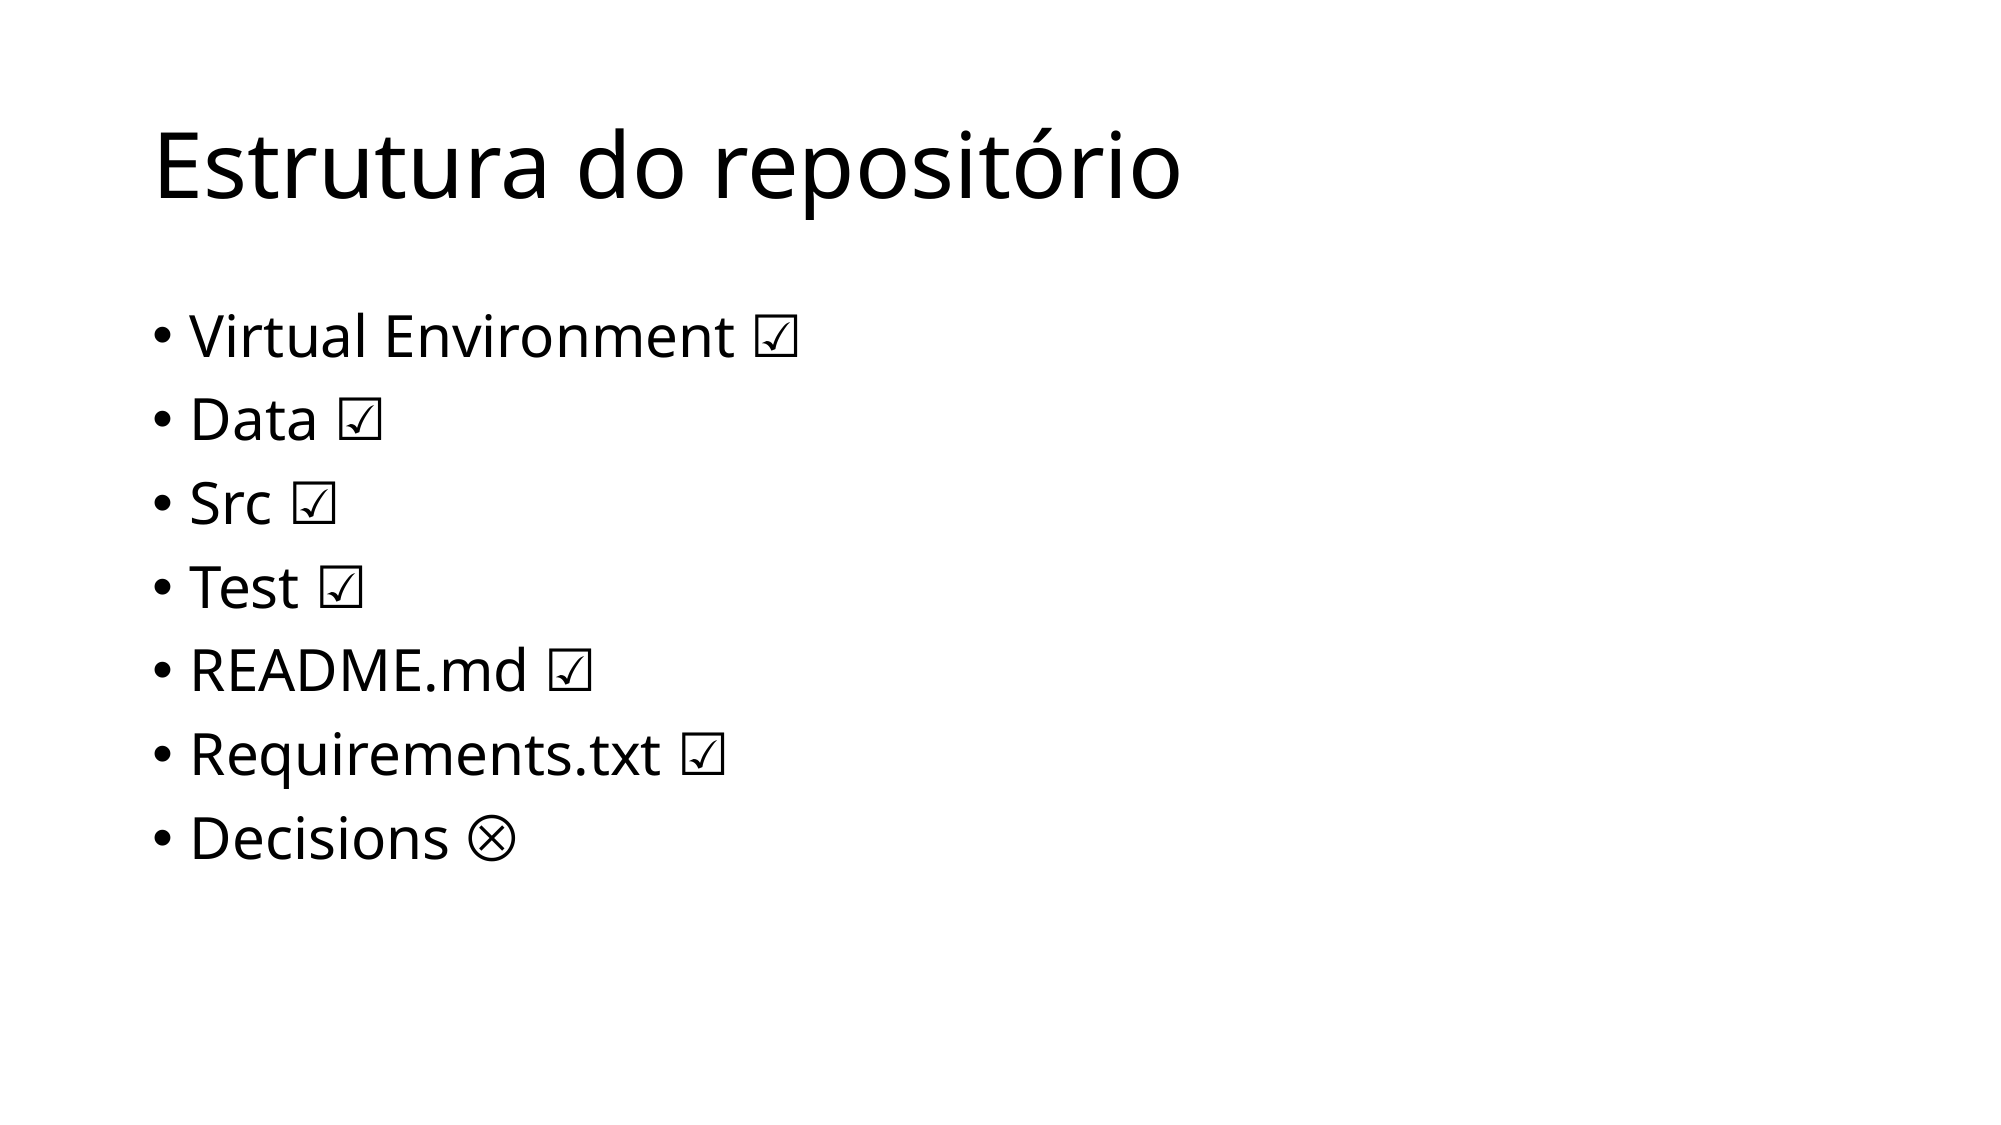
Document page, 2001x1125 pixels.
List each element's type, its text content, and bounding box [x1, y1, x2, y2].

title Estrutura do repositório [137, 59, 1863, 278]
list Virtual Environment ☑ Data ☑ Src ☑ Test ☑ README.md ☑ Requirements.txt ☑ Decisions ⮾ [137, 299, 1863, 1014]
